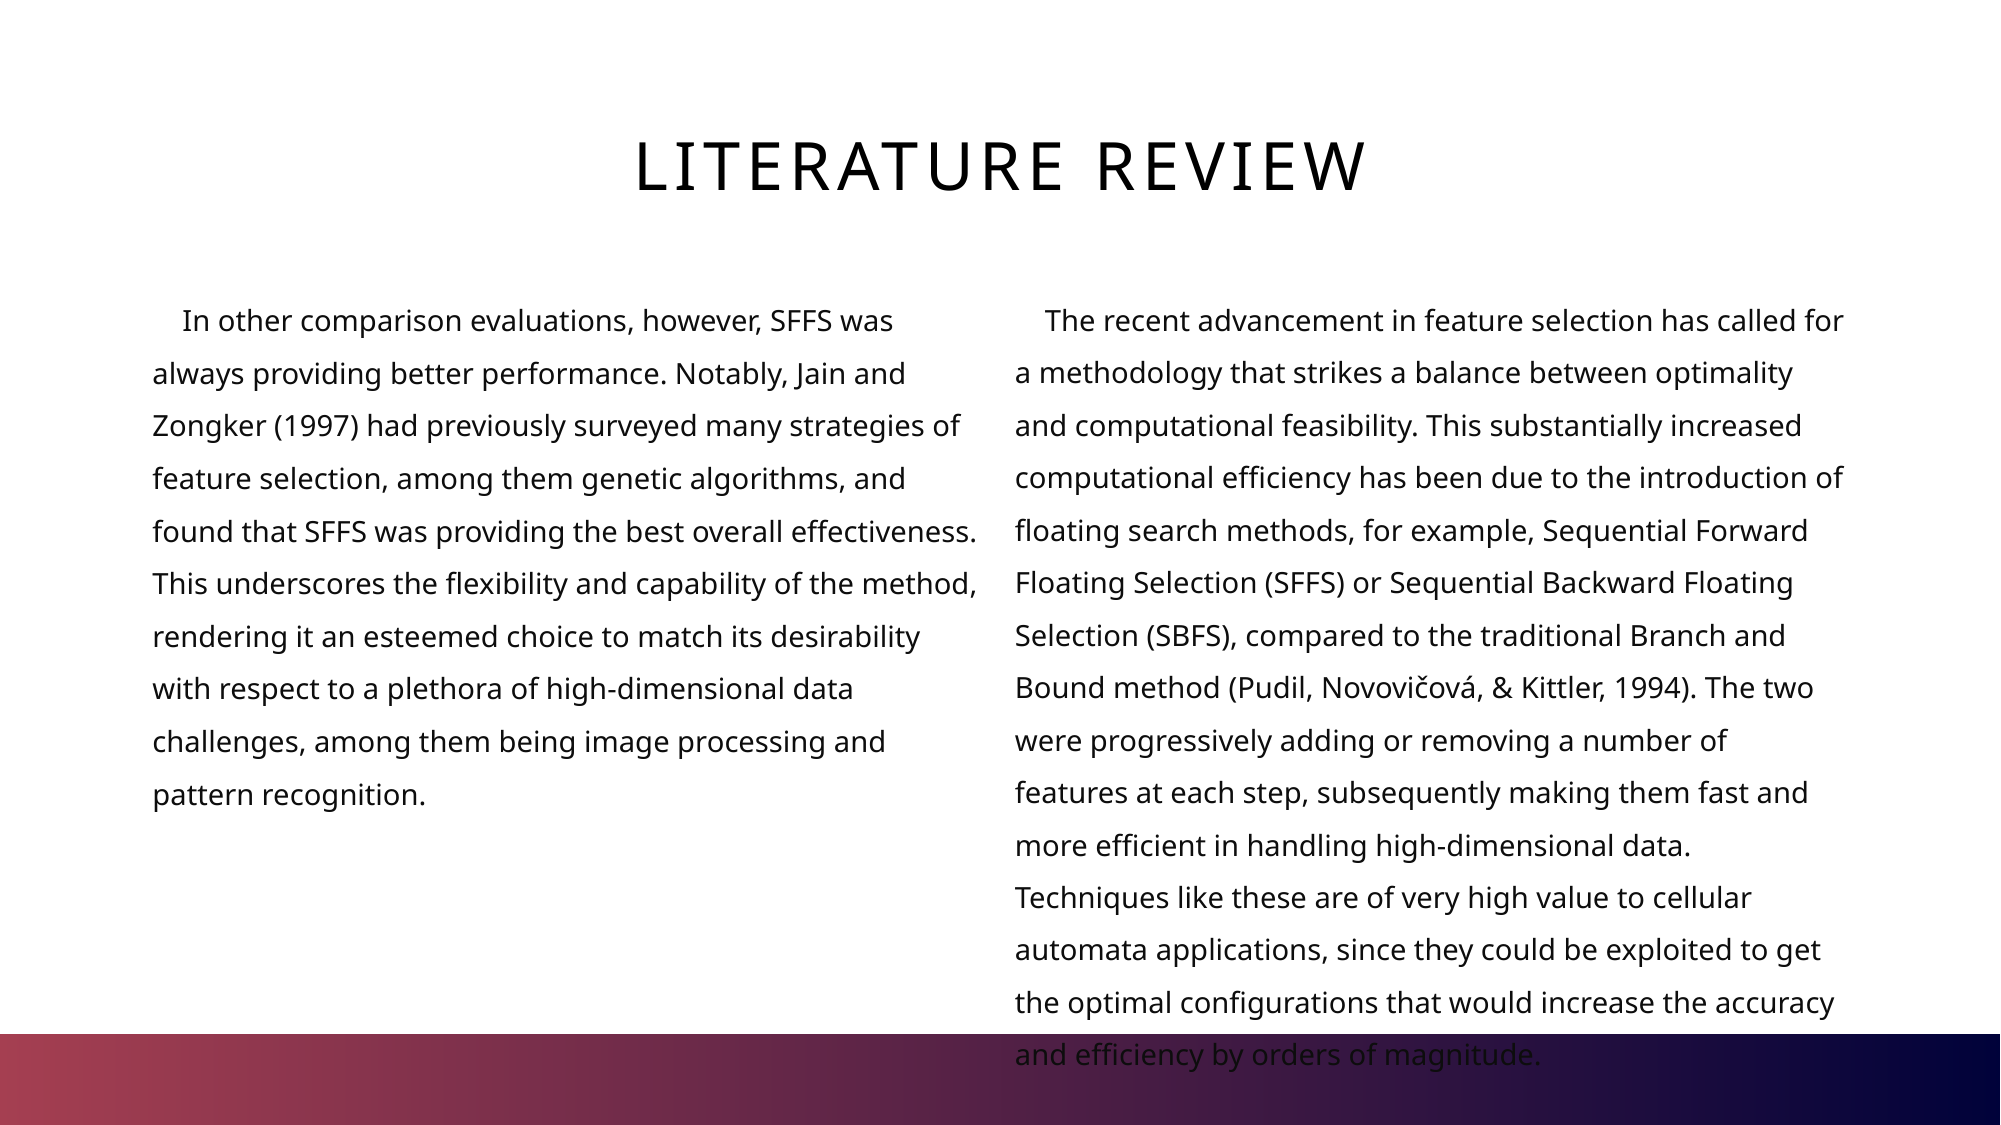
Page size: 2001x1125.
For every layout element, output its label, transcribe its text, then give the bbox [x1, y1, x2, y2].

title Literature Review [137, 60, 1863, 277]
list In other comparison evaluations, however, SFFS was always providing better performance. Notably, Jain and Zongker (1997) had previously surveyed many strategies of feature selection, among them genetic algorithms, and found that SFFS was providing the best overall effectiveness. This underscores the flexibility and capability of the method, rendering it an esteemed choice to match its desirability with respect to a plethora of high-dimensional data challenges, among them being image processing and pattern recognition. [137, 277, 999, 953]
text_box The recent advancement in feature selection has called for a methodology that strikes a balance between optimality and computational feasibility. This substantially increased computational efficiency has been due to the introduction of floating search methods, for example, Sequential Forward Floating Selection (SFFS) or Sequential Backward Floating Selection (SBFS), compared to the traditional Branch and Bound method (Pudil, Novovičová, & Kittler, 1994). The two were progressively adding or removing a number of features at each step, subsequently making them fast and more efficient in handling high-dimensional data. Techniques like these are of very high value to cellular automata applications, since they could be exploited to get the optimal configurations that would increase the accuracy and efficiency by orders of magnitude. [999, 277, 1863, 953]
